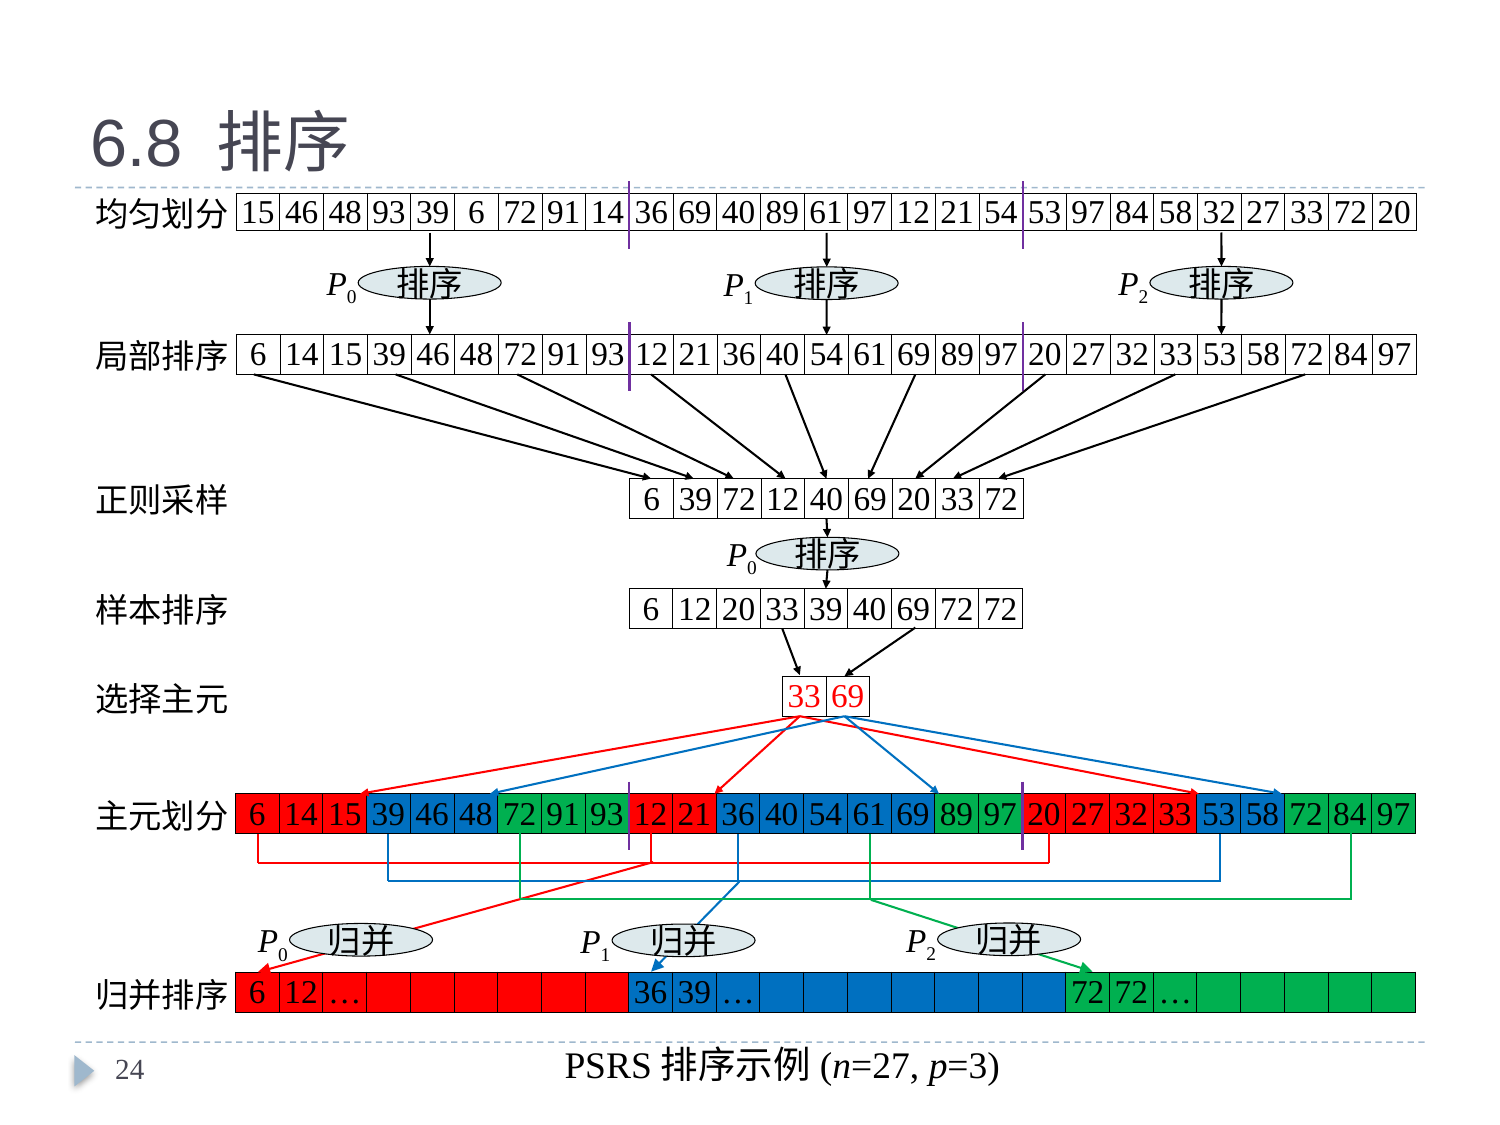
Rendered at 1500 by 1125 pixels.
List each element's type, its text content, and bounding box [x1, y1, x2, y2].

table_header 12 [762, 490, 804, 518]
table_header 20 [1029, 808, 1065, 833]
table_header 6 [244, 794, 279, 833]
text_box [915, 374, 952, 479]
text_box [867, 374, 915, 479]
table_header 21 [674, 335, 717, 374]
table_header 84 [1329, 794, 1371, 833]
table_header 48 [455, 807, 497, 833]
table_header [979, 985, 1022, 1012]
table_header 97 [1372, 794, 1415, 833]
table_header 72 [498, 808, 541, 833]
table_header 69 [892, 808, 934, 833]
table_header 39 [674, 491, 717, 518]
text_box 局部排序 [80, 327, 244, 383]
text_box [952, 374, 997, 479]
table_header 61 [849, 335, 891, 374]
table_header 40 [761, 335, 804, 374]
table_header 97 [980, 335, 1018, 374]
table_header 72 [936, 589, 978, 628]
table_header 32 [1111, 335, 1154, 374]
table_header [848, 973, 891, 1012]
text_box P2 [1103, 254, 1164, 316]
table_header 54 [805, 335, 848, 374]
table_header 27 [1242, 194, 1284, 230]
table_header 54 [980, 194, 1017, 230]
table_header 69 [892, 589, 935, 628]
table_header 12 [892, 194, 935, 230]
table_header 40 [717, 194, 760, 230]
table_header 58 [1154, 194, 1197, 230]
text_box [359, 715, 489, 794]
table_header 97 [979, 808, 1017, 833]
table_header 72 [1329, 194, 1372, 230]
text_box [785, 374, 827, 479]
text_box 均匀划分 [80, 186, 244, 241]
table_header [1023, 985, 1065, 1012]
title 6.8 排序 [74, 24, 1426, 188]
table_header [542, 985, 585, 1012]
text_box PSRS排序示例(n=27, p=3) [528, 1033, 1037, 1094]
table_header 33 [1154, 808, 1196, 833]
table_header 12 [634, 335, 673, 373]
table_header 93 [586, 808, 623, 833]
slide_number 24 [100, 1042, 426, 1103]
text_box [870, 899, 1093, 972]
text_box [650, 374, 785, 479]
table_header 36 [718, 335, 760, 374]
table_header [760, 973, 803, 1012]
table_header [498, 985, 541, 1012]
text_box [526, 861, 654, 880]
table_header 91 [543, 335, 586, 373]
table_header 69 [849, 479, 892, 518]
table_header 69 [892, 335, 935, 374]
table_header 12 [633, 808, 672, 833]
table_header 54 [804, 808, 847, 833]
table_header [892, 985, 934, 1012]
text_box 归并排序 [80, 967, 244, 1022]
table_header 91 [542, 808, 585, 833]
table_header 97 [1067, 194, 1110, 230]
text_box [782, 628, 801, 676]
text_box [650, 881, 740, 898]
table_header 72 [1285, 794, 1328, 833]
table_header 36 [717, 808, 759, 833]
table_header 72 [1110, 973, 1153, 1012]
table_header 6 [630, 492, 673, 518]
table_header 6 [630, 589, 672, 628]
table_header [804, 973, 847, 1012]
table_header 14 [586, 194, 624, 230]
table_header 72 [499, 194, 542, 230]
table_header … [717, 973, 759, 1012]
text_box P1 [708, 255, 769, 316]
text_box 排序 [1164, 264, 1295, 301]
table_header 72 [1066, 973, 1109, 1012]
text_box 排序 [772, 535, 901, 572]
table_header 48 [455, 335, 498, 374]
table_header 97 [1373, 335, 1416, 374]
text_box 排序 [372, 264, 503, 301]
table_header 72 [1286, 335, 1329, 374]
table_header 6 [244, 973, 279, 1012]
table_header 84 [1330, 335, 1372, 374]
table_header 12 [280, 985, 322, 1012]
table_header 15 [324, 335, 367, 374]
table_header 61 [805, 194, 847, 230]
table_header 46 [412, 335, 454, 374]
table_header 33 [1155, 335, 1197, 374]
table_header 27 [1067, 335, 1110, 374]
table_header 46 [411, 807, 454, 833]
table_header 97 [848, 194, 891, 230]
table_header 32 [1110, 808, 1153, 833]
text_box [517, 374, 650, 479]
table_header 48 [324, 194, 367, 230]
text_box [395, 374, 517, 479]
table_header 33 [761, 589, 804, 628]
table_header [455, 985, 497, 1012]
table_header 89 [761, 194, 804, 230]
table_header 40 [760, 808, 803, 833]
table_header 58 [1242, 335, 1285, 374]
table_header 33 [936, 490, 979, 518]
table_header 53 [1198, 335, 1241, 374]
table_header 15 [323, 794, 366, 833]
table_header 12 [673, 589, 716, 628]
table_header 69 [827, 677, 869, 715]
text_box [650, 911, 740, 972]
table_header 6 [455, 194, 498, 230]
table_header [367, 985, 410, 1012]
table_header 39 [411, 194, 454, 230]
text_box 排序 [769, 265, 900, 302]
table_header 72 [980, 491, 1023, 518]
table_header 61 [848, 808, 891, 833]
text_box 归并 [746, 930, 757, 950]
table_header 33 [1285, 194, 1328, 230]
table_header 91 [543, 194, 585, 230]
table_header 72 [718, 490, 761, 518]
table_header 89 [936, 335, 979, 374]
table_header 84 [1111, 194, 1153, 230]
table_header 46 [280, 194, 323, 230]
table_header 53 [1028, 194, 1066, 230]
table_header 39 [805, 589, 847, 628]
table_header 36 [634, 194, 673, 230]
table_header 93 [368, 194, 410, 230]
text_box 正则采样 [80, 471, 244, 527]
table_header 14 [281, 335, 323, 374]
table_header [1329, 973, 1371, 1012]
table_header 39 [368, 335, 411, 374]
table_header 53 [1197, 807, 1240, 833]
text_box P0 [712, 525, 772, 586]
table_header 20 [1028, 335, 1066, 374]
table_header 72 [979, 589, 1022, 628]
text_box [489, 715, 844, 794]
table_header [1285, 973, 1328, 1012]
table_header [1197, 973, 1240, 1012]
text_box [257, 861, 645, 973]
table_header 21 [936, 194, 979, 230]
table_header 20 [893, 490, 935, 518]
table_header 39 [673, 985, 716, 1012]
table_header 69 [674, 194, 716, 230]
table_header 36 [629, 985, 672, 1012]
table_header [935, 985, 978, 1012]
table_header [1241, 973, 1284, 1012]
table_header 89 [935, 808, 978, 833]
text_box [997, 374, 1306, 479]
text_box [844, 627, 916, 677]
table_header 21 [673, 808, 716, 833]
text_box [253, 374, 395, 479]
table_header 20 [717, 589, 760, 628]
text_box 样本排序 [80, 581, 244, 637]
table_header … [323, 985, 366, 1012]
text_box 选择主元 [80, 670, 244, 725]
table_header 6 [244, 335, 280, 374]
table_header [1372, 973, 1415, 1012]
text_box 主元划分 [80, 787, 244, 843]
table_header 58 [1241, 804, 1284, 833]
table_header 72 [499, 335, 542, 374]
table_header 15 [244, 194, 279, 230]
table_header 32 [1198, 194, 1241, 230]
table_header 20 [1373, 194, 1416, 230]
text_box P0 [243, 911, 251, 973]
table_header 27 [1066, 808, 1109, 833]
table_header 93 [587, 335, 624, 373]
table_header 39 [367, 807, 410, 833]
table_header … [1154, 973, 1196, 1012]
table_header 40 [848, 589, 891, 627]
table_header [586, 985, 628, 1012]
table_header 40 [805, 479, 848, 518]
table_header 14 [280, 794, 322, 833]
table_header [411, 985, 454, 1012]
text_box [844, 715, 1282, 794]
table_header 33 [783, 677, 826, 715]
text_box P0 [311, 254, 372, 316]
